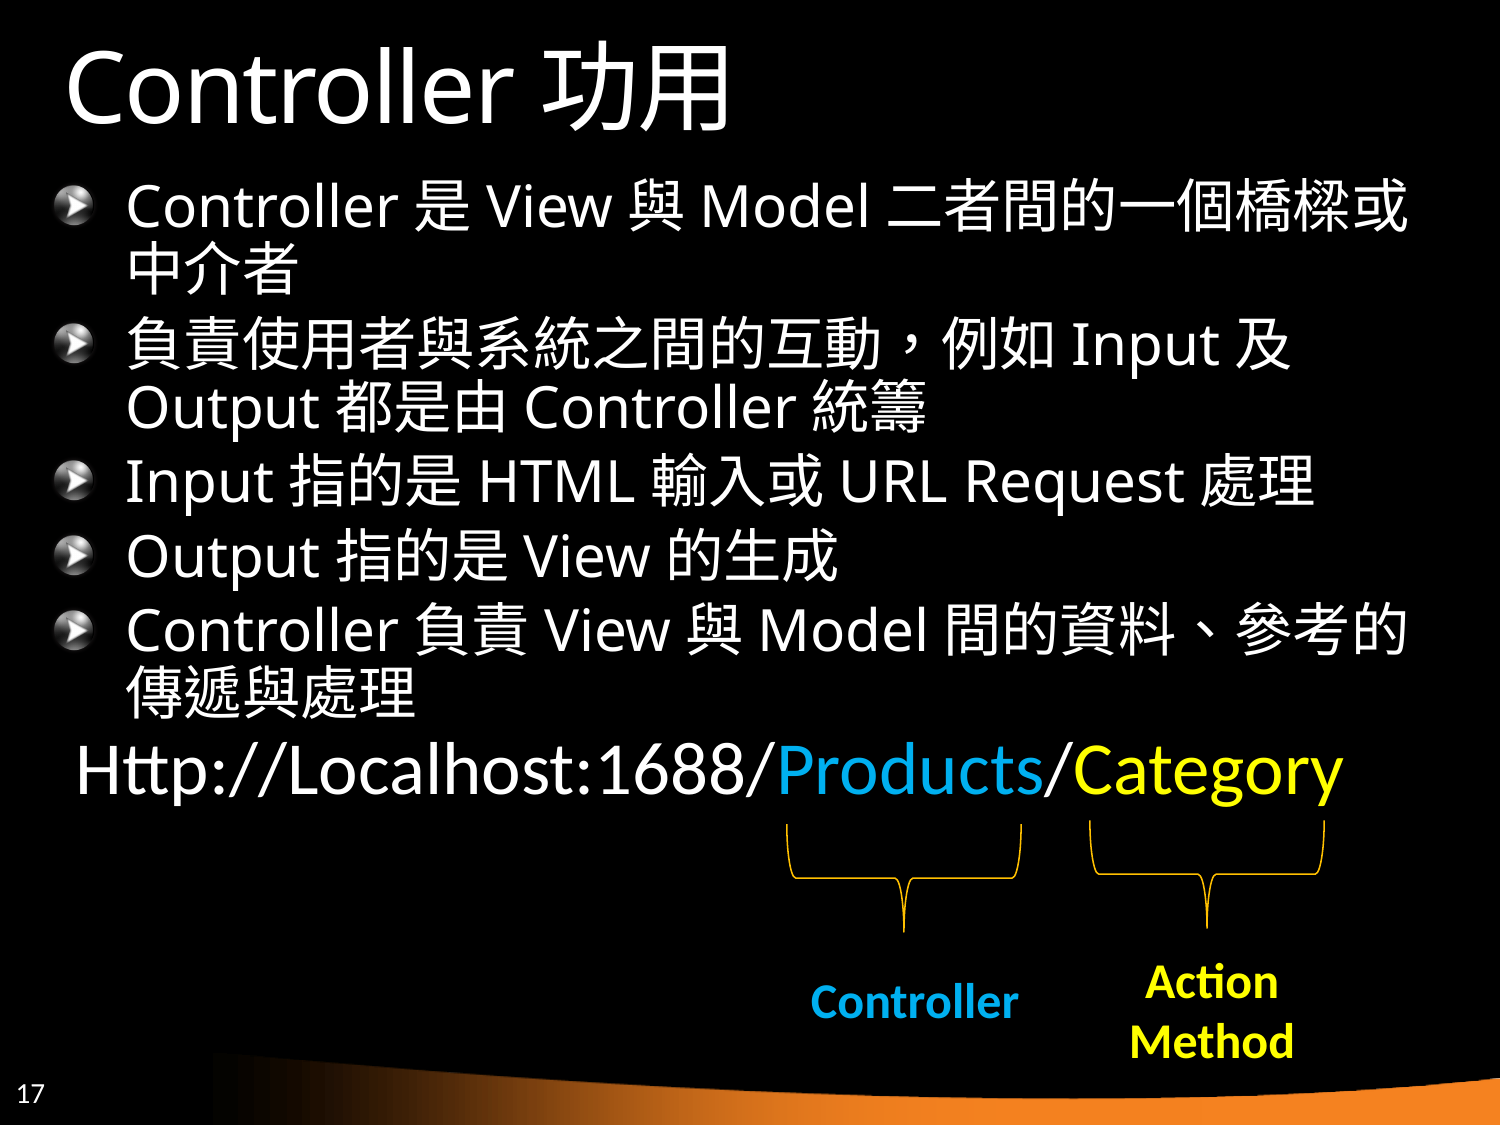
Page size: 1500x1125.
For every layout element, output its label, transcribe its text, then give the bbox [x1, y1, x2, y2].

text_box Controller [773, 960, 1057, 1036]
text_box [1089, 820, 1325, 929]
text_box [786, 824, 1022, 933]
title Controller功用 [63, 37, 1438, 147]
text_box Http://Localhost:1688/Products/Category [60, 712, 1425, 818]
list Controller是View與Model二者間的一個橋樑或中介者 負責使用者與系統之間的互動，例如Input及Output都是由Controller統籌 Input指的是HTML輸入或URL Request處理 Output指的是View的生成 Controller負責View與Model間的資料、參考的傳遞與處理 [49, 177, 1425, 743]
text_box Action Method [1070, 941, 1354, 1077]
picture [0, 0, 1500, 1125]
